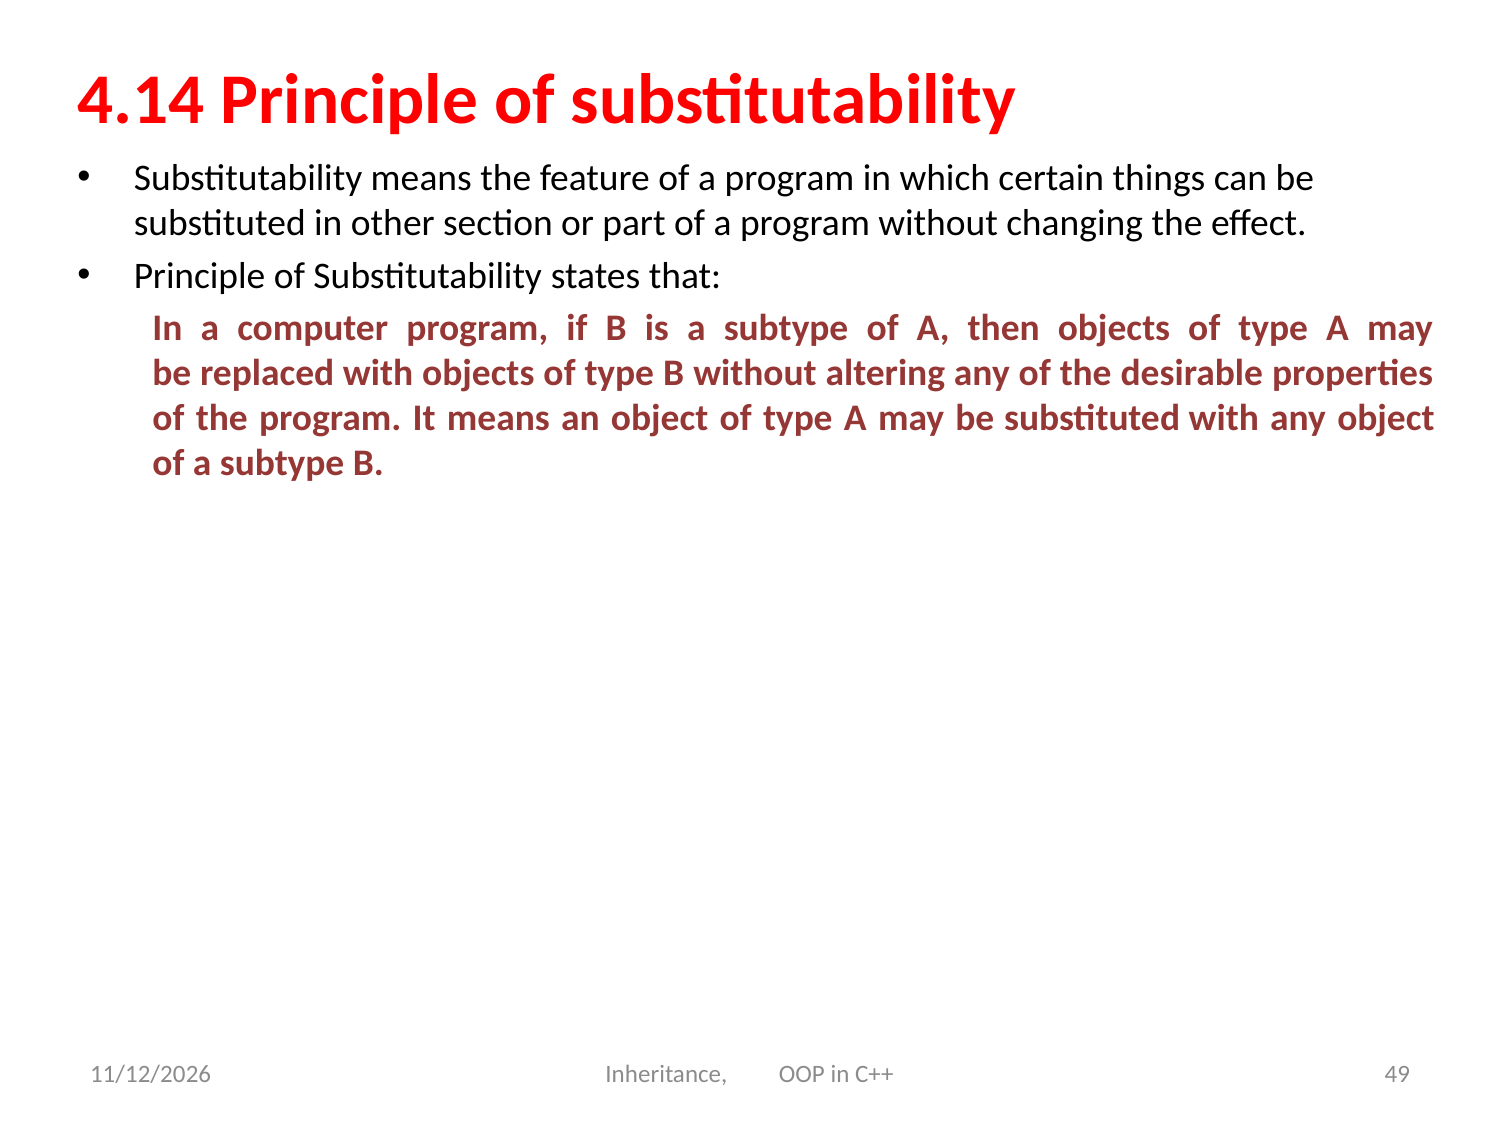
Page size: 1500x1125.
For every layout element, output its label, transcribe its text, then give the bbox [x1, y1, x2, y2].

list Substitutability means the feature of a program in which certain things can be substituted in other section or part of a program without changing the effect. Principle of Substitutability states that: In a computer program, if B is a subtype of A, then objects of type A may be replaced with objects of type B without altering any of the desirable properties of the program. It means an object of type A may be substituted with any object of a subtype B. [62, 145, 1450, 1005]
footer Inheritance, OOP in C++ [512, 1042, 988, 1103]
slide_number 49 [1074, 1042, 1425, 1103]
title 4.14 Principle of substitutability [62, 45, 1450, 145]
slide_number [75, 1042, 425, 1103]
